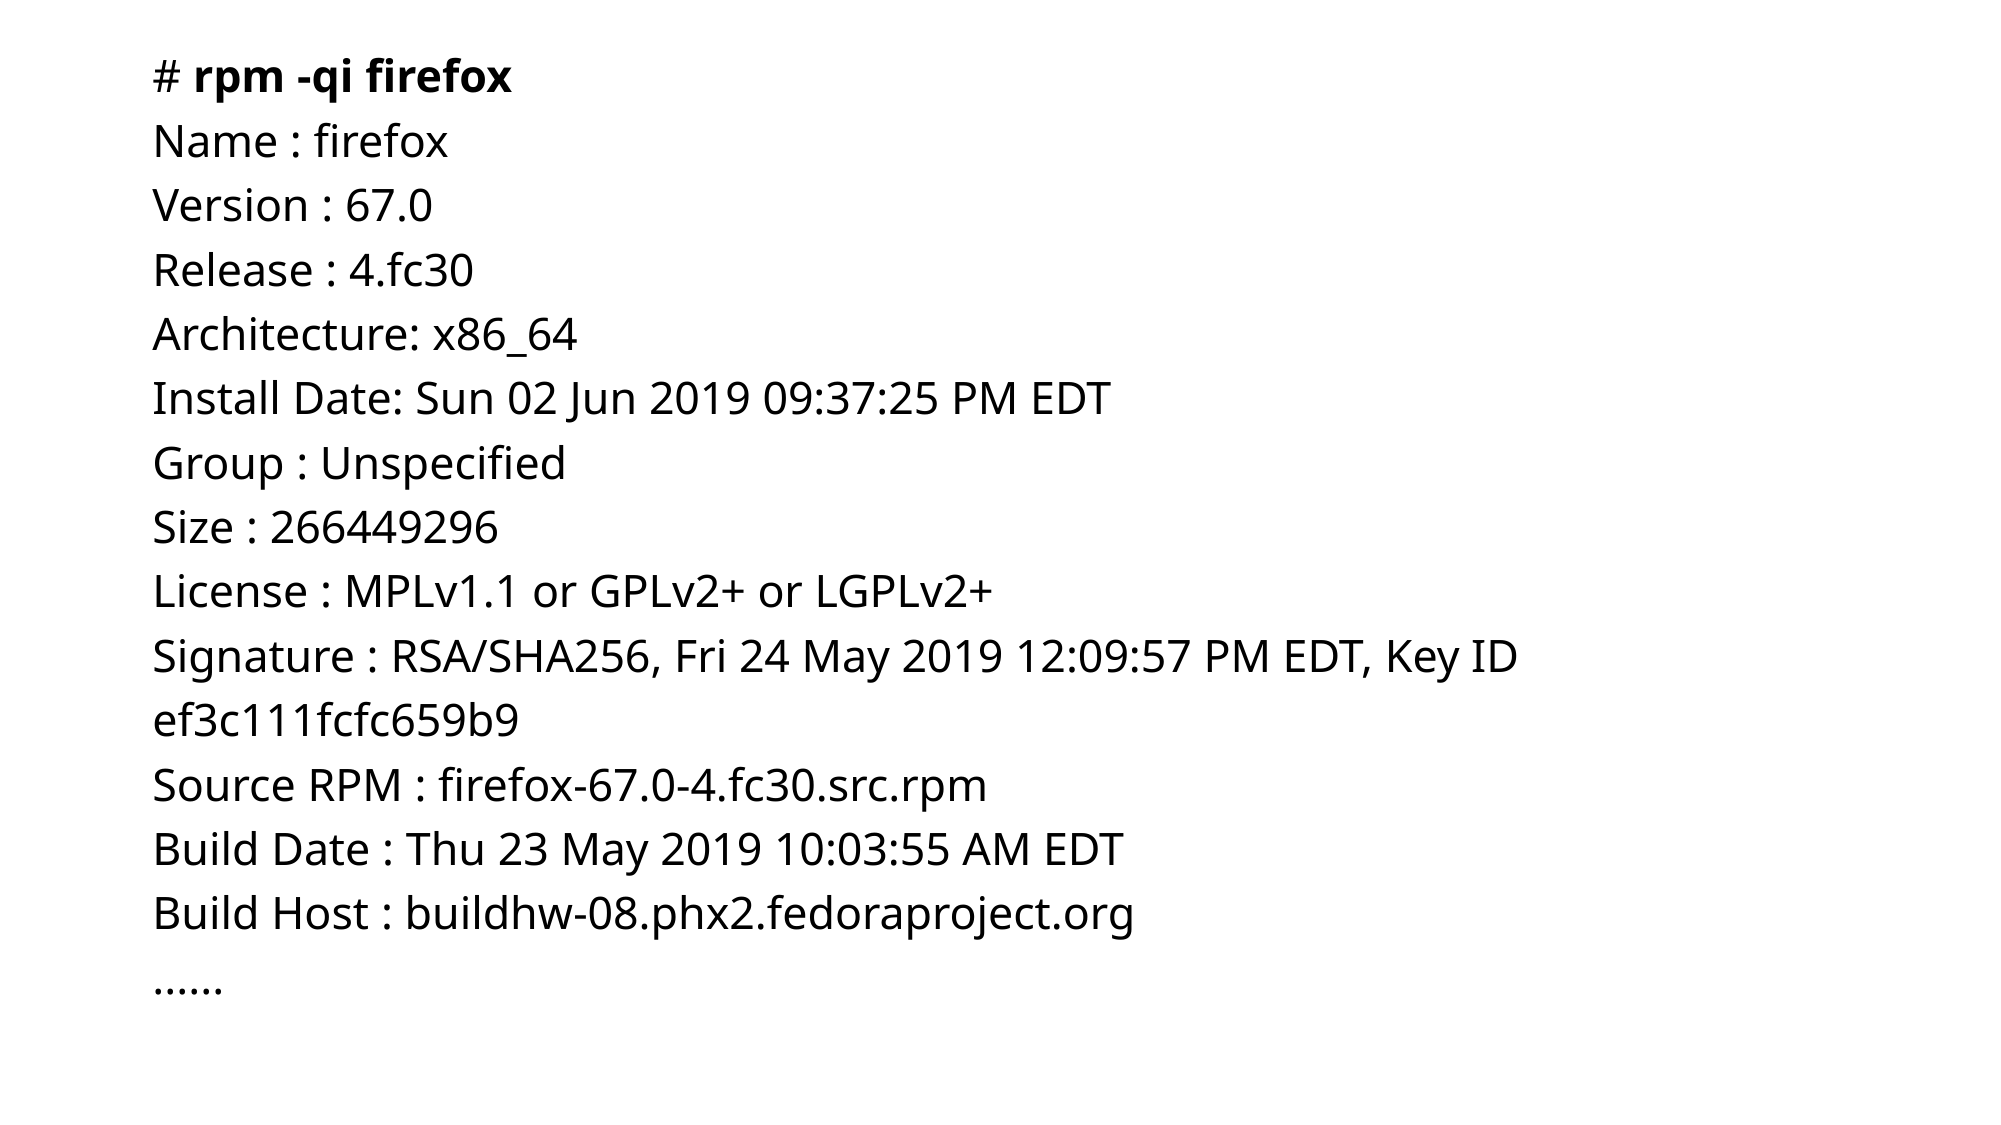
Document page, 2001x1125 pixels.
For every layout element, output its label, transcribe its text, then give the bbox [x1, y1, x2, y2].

list # rpm -qi firefox Name : firefox Version : 67.0 Release : 4.fc30 Architecture: x86_64 Install Date: Sun 02 Jun 2019 09:37:25 PM EDT Group : Unspecified Size : 266449296 License : MPLv1.1 or GPLv2+ or LGPLv2+ Signature : RSA/SHA256, Fri 24 May 2019 12:09:57 PM EDT, Key ID ef3c111fcfc659b9 Source RPM : firefox-67.0-4.fc30.src.rpm Build Date : Thu 23 May 2019 10:03:55 AM EDT Build Host : buildhw-08.phx2.fedoraproject.org ...... [137, 46, 1863, 1014]
